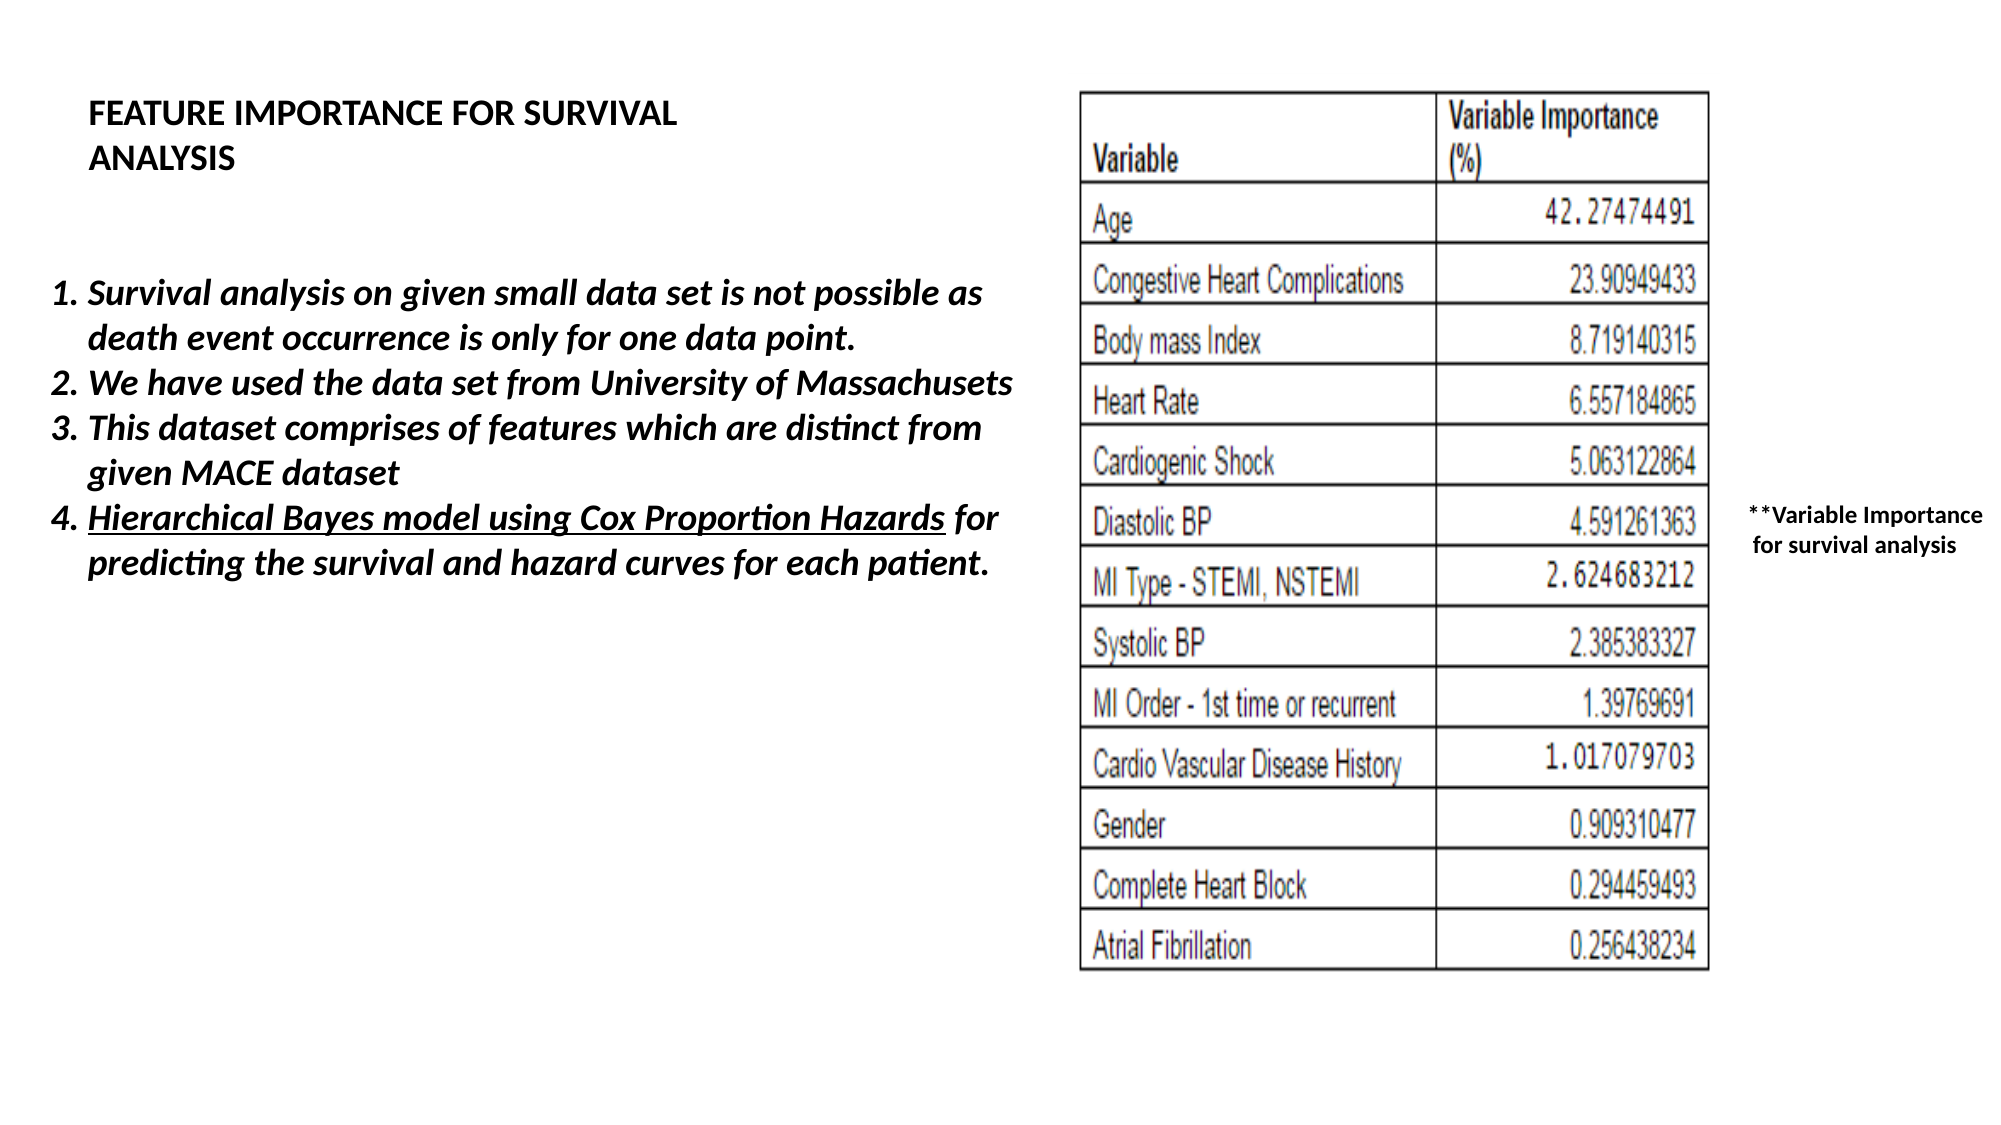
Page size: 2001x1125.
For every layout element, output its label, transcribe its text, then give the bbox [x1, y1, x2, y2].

picture [1068, 72, 1720, 983]
text_box **Variable Importance for survival analysis [1732, 491, 1999, 566]
text_box FEATURE IMPORTANCE FOR SURVIVAL ANALYSIS [73, 80, 806, 186]
text_box Survival analysis on given small data set is not possible as death event occurrence is only for one data point. We have used the data set from University of Massachusets This dataset comprises of features which are distinct from given MACE dataset Hierarchical Bayes model using Cox Proportion Hazards for predicting the survival and hazard curves for each patient. [35, 260, 1059, 710]
